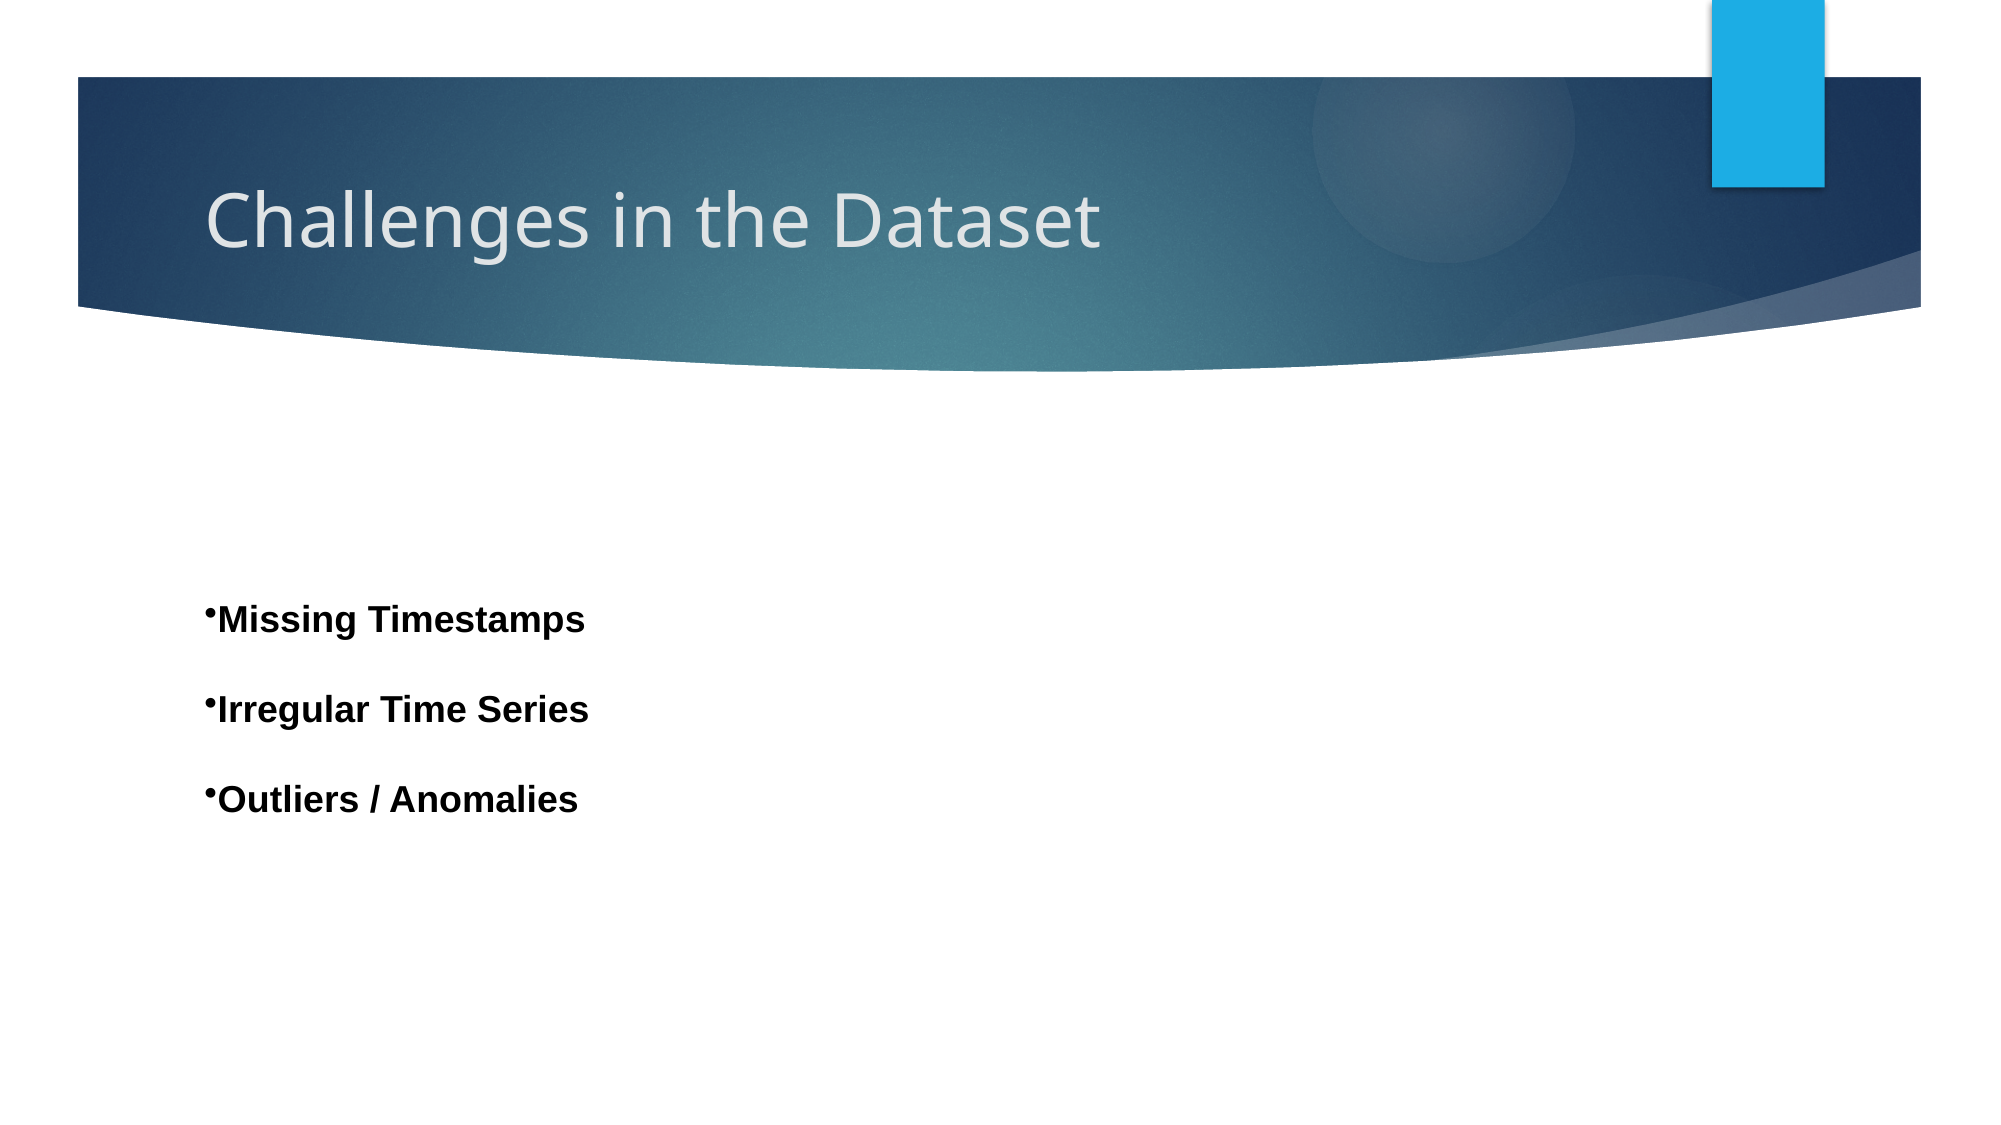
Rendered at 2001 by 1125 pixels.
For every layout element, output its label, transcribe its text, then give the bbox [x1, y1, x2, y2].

title Challenges in the Dataset [189, 159, 1627, 276]
list Missing Timestamps Irregular Time Series Outliers / Anomalies [189, 380, 609, 1034]
